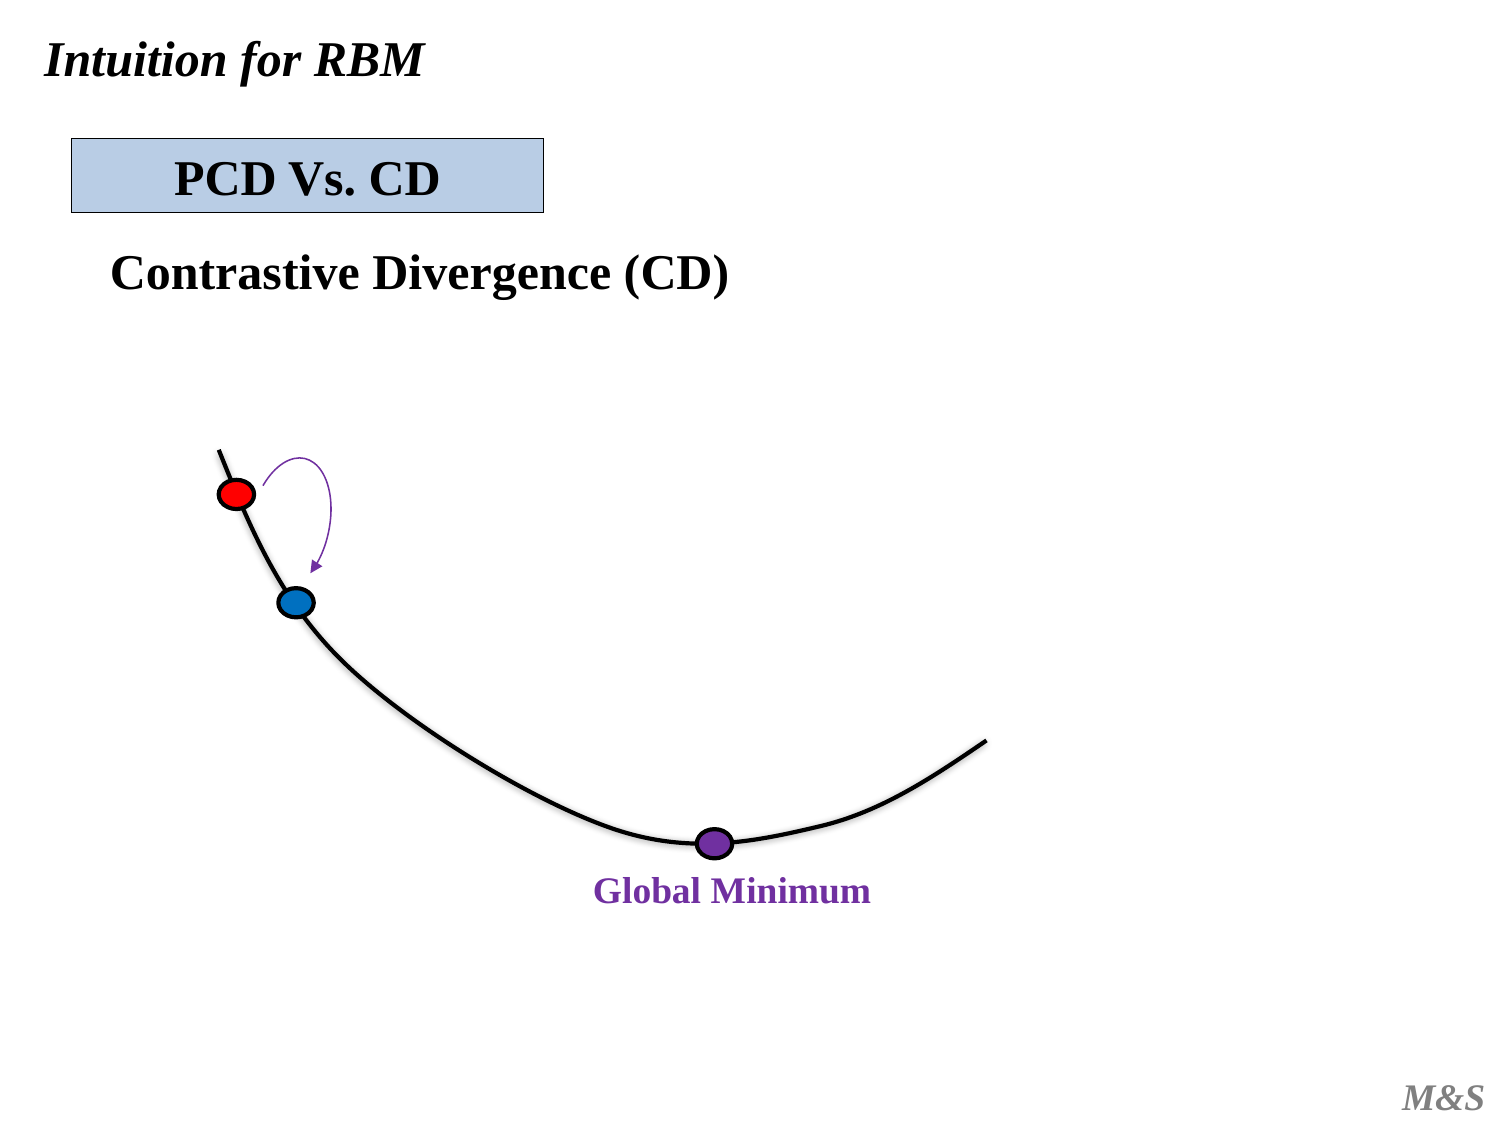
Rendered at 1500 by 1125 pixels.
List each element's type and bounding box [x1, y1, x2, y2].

text_box [52, 231, 787, 307]
text_box [71, 138, 544, 213]
text_box [29, 19, 1365, 94]
text_box [216, 449, 988, 919]
